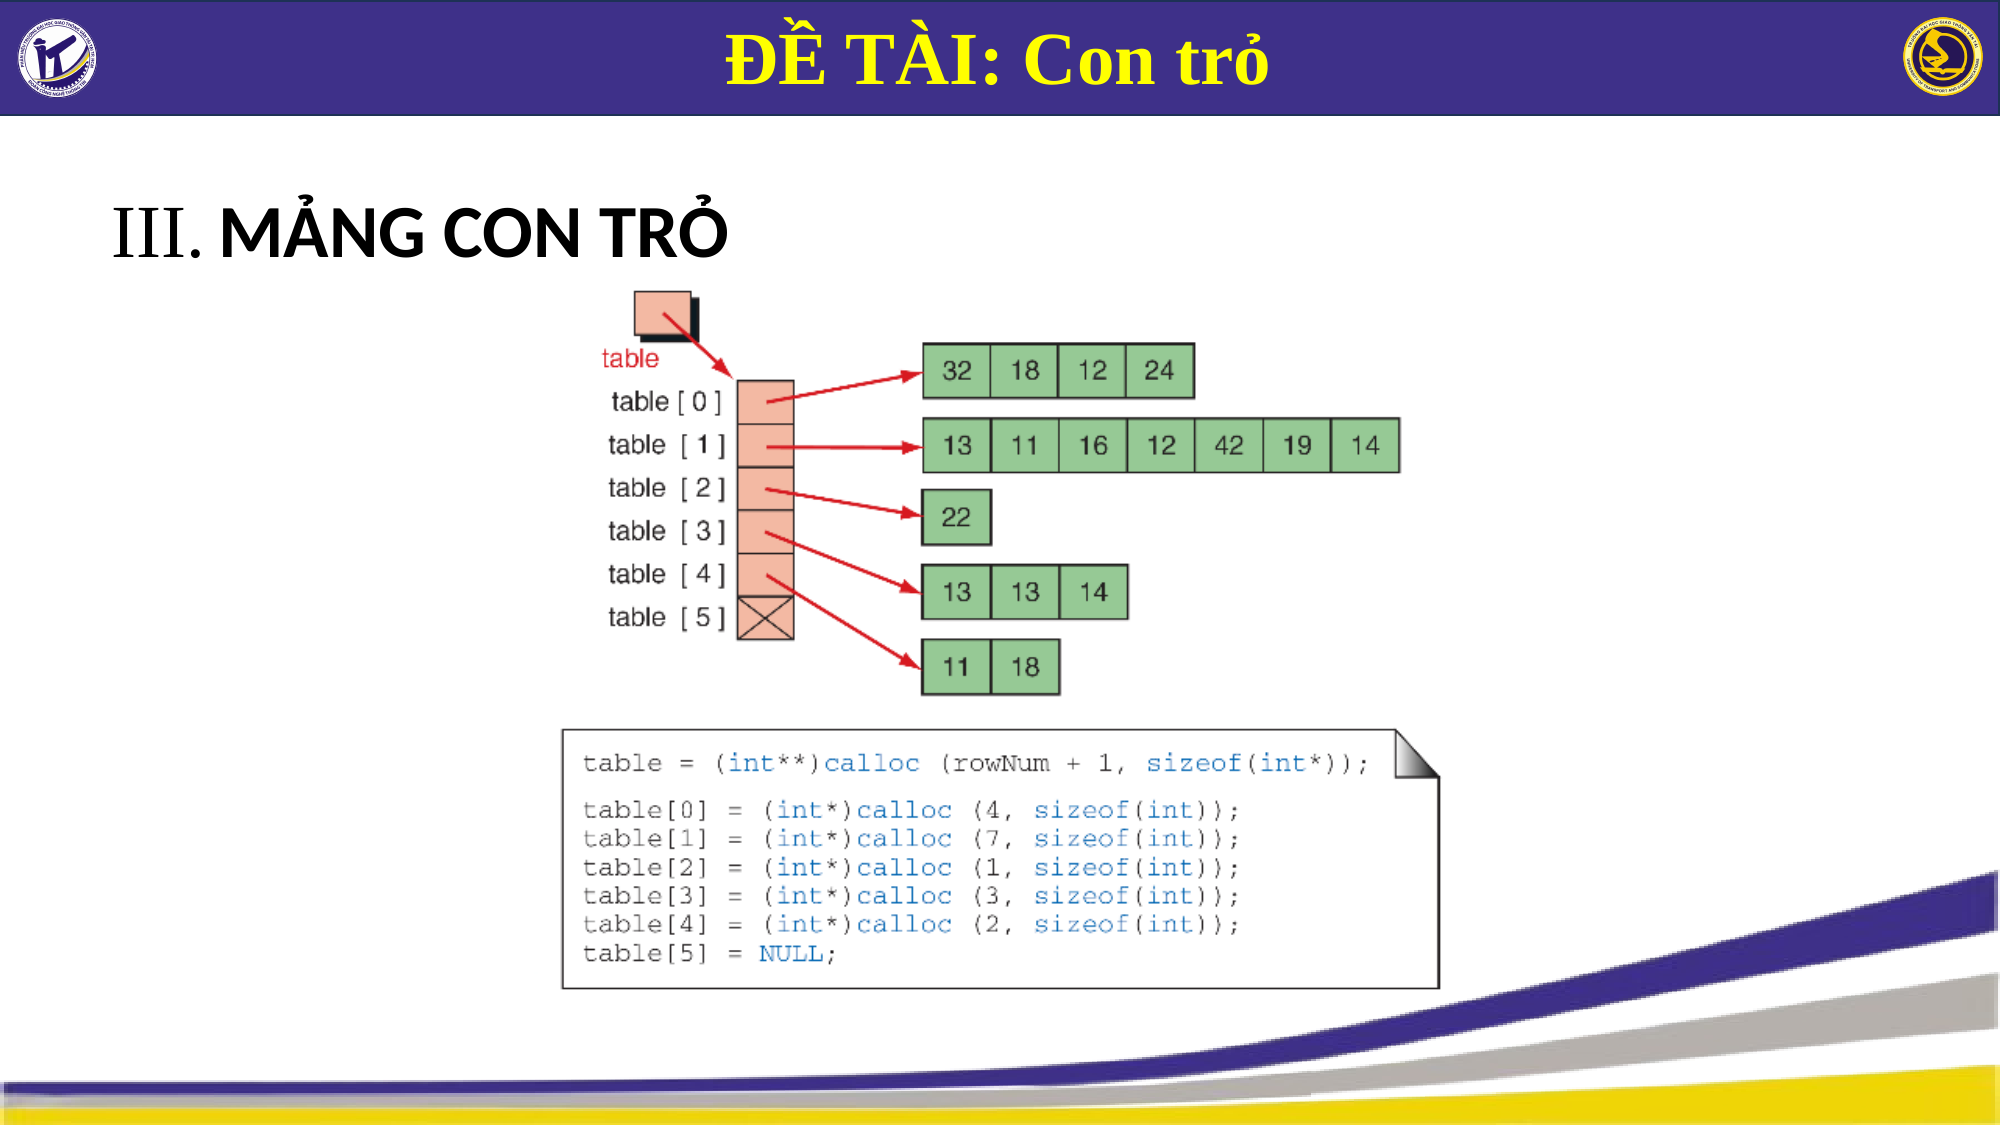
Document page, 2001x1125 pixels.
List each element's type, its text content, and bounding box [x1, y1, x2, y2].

text_box III. [96, 175, 203, 281]
picture [17, 18, 97, 98]
text_box ĐỀ TÀI: Con trỏ [405, 1, 1590, 152]
picture [1903, 17, 1983, 96]
text_box [0, 0, 2000, 116]
text_box MẢNG CON TRỎ [203, 175, 759, 281]
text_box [0, 869, 2000, 1125]
picture [511, 288, 1492, 869]
